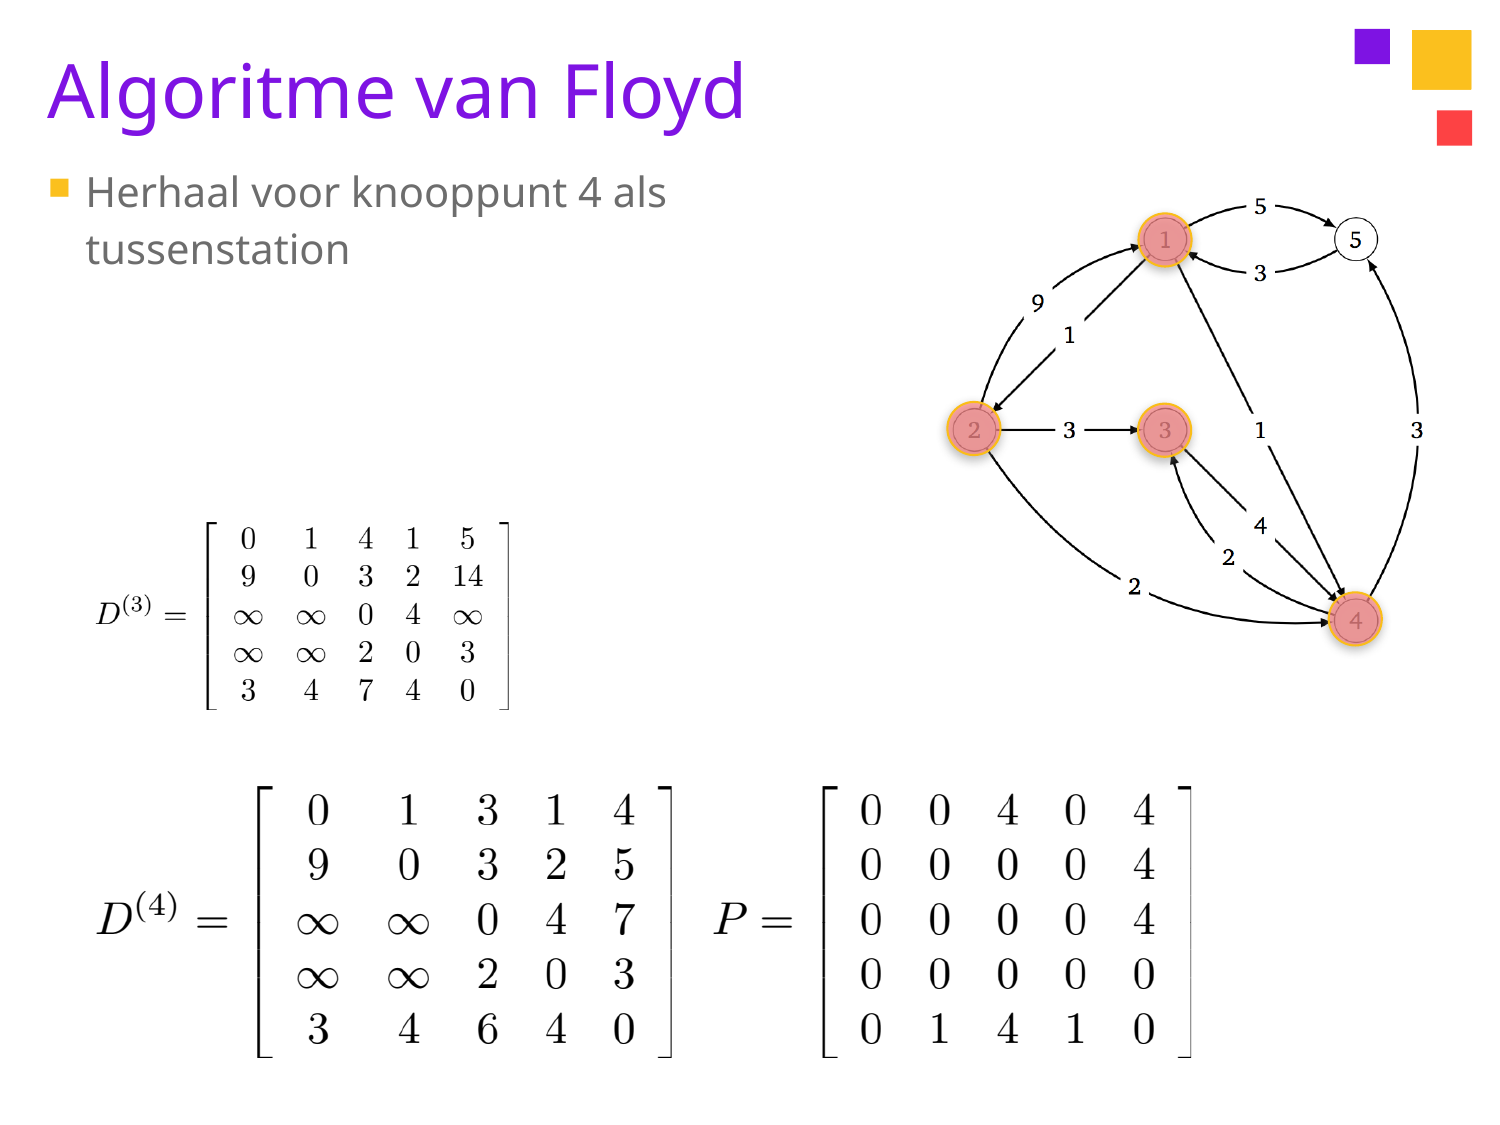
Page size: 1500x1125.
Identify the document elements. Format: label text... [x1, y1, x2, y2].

picture [95, 521, 510, 711]
text_box Herhaal voor knooppunt 4 als tussenstation [33, 155, 952, 296]
picture [95, 785, 673, 1058]
text_box Algoritme van Floyd [33, 30, 1273, 156]
picture [711, 785, 1192, 1058]
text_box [944, 176, 1427, 647]
